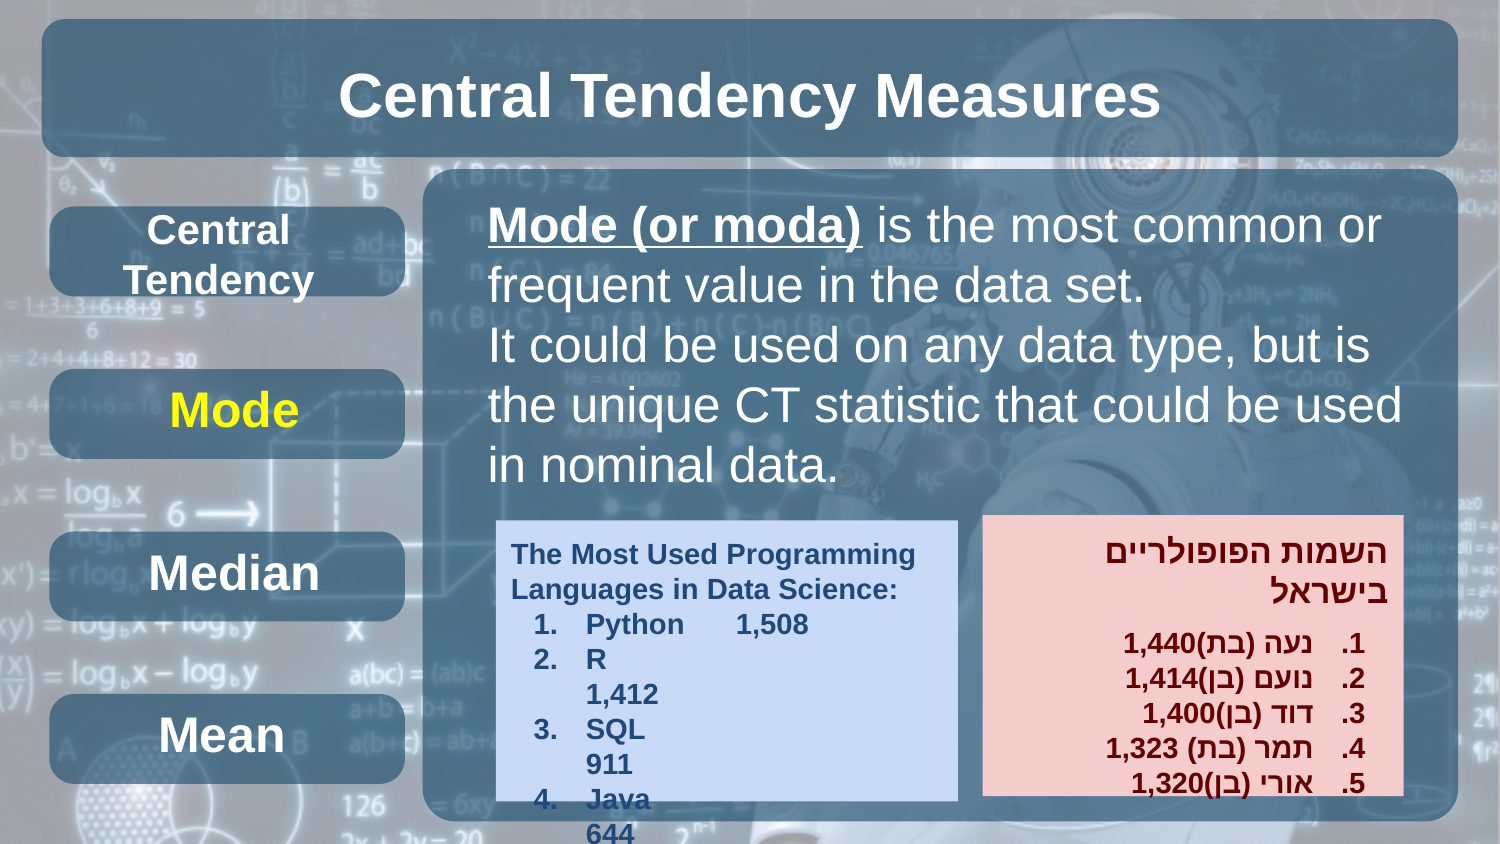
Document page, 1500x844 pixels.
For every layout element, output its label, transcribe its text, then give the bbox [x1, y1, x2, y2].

text_box The Most Used Programming Languages in Data Science: Python 1,508 R 1,412 SQL 911 Java 644 Scala 320 [495, 520, 958, 802]
text_box השמות הפופולריים בישראל נעה (בת) 1,440 נועם (בן) 1,414 דוד (בן) 1,400 תמר (בת) 1,323 אורי (בן) 1,320 [982, 515, 1404, 797]
text_box Mode [74, 359, 395, 456]
text_box Mean [62, 684, 382, 781]
text_box Mode (or moda) is the most common or frequent value in the data set. It could be used on any data type, but is the unique CT statistic that could be used in nominal data. [472, 177, 1427, 812]
picture [0, 0, 1500, 844]
text_box Central Tendency Measures [49, 29, 1453, 155]
text_box Central Tendency [43, 209, 395, 297]
text_box Median [74, 521, 395, 618]
